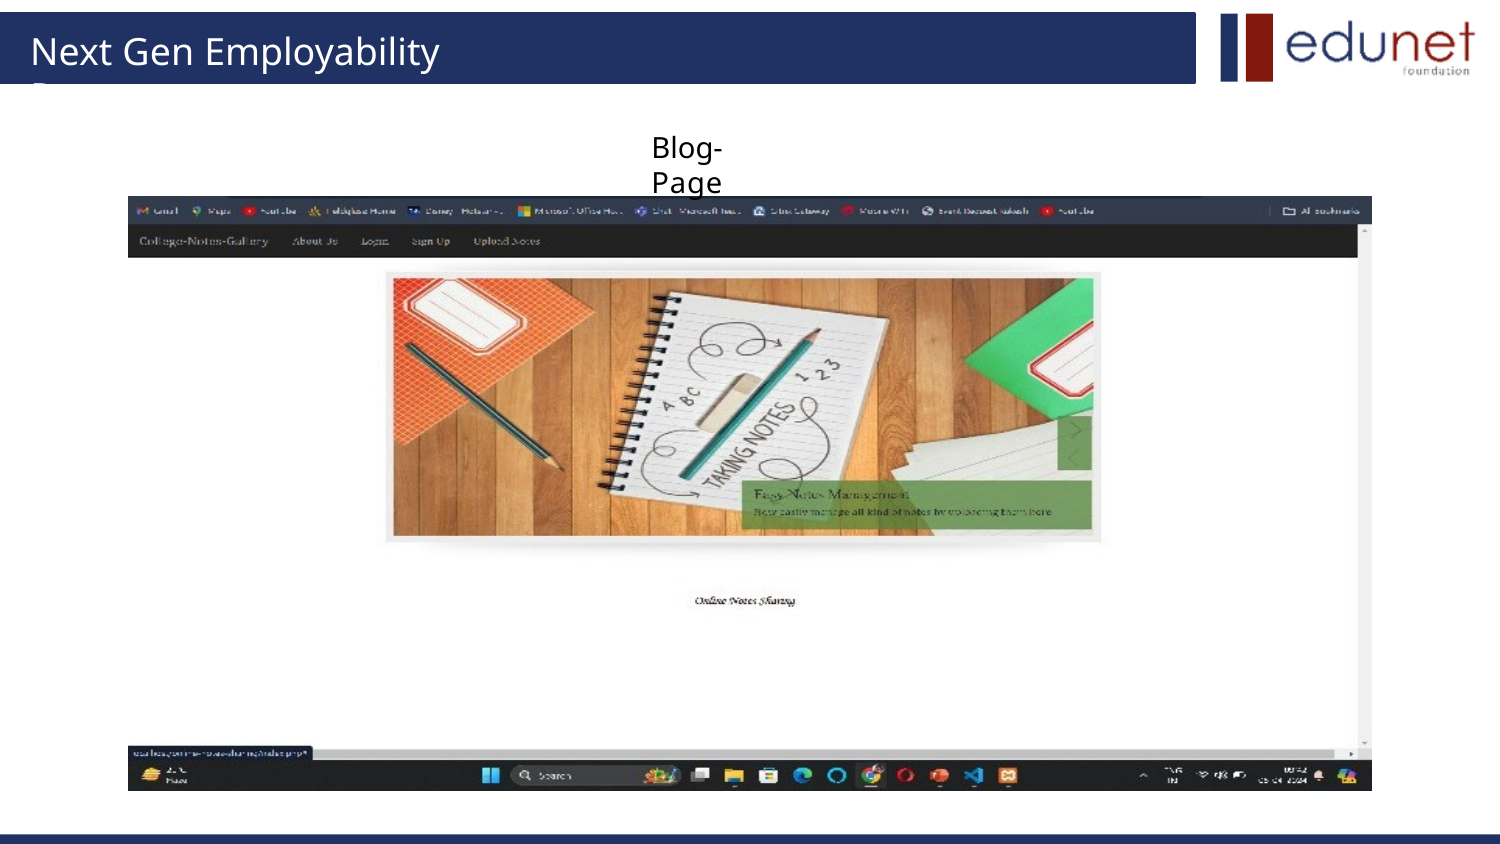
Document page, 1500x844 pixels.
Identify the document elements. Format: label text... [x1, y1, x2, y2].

text_box Next Gen Employability Program [28, 25, 575, 118]
picture [127, 196, 1372, 791]
picture [1279, 14, 1483, 82]
text_box Blog-Page [649, 127, 793, 195]
